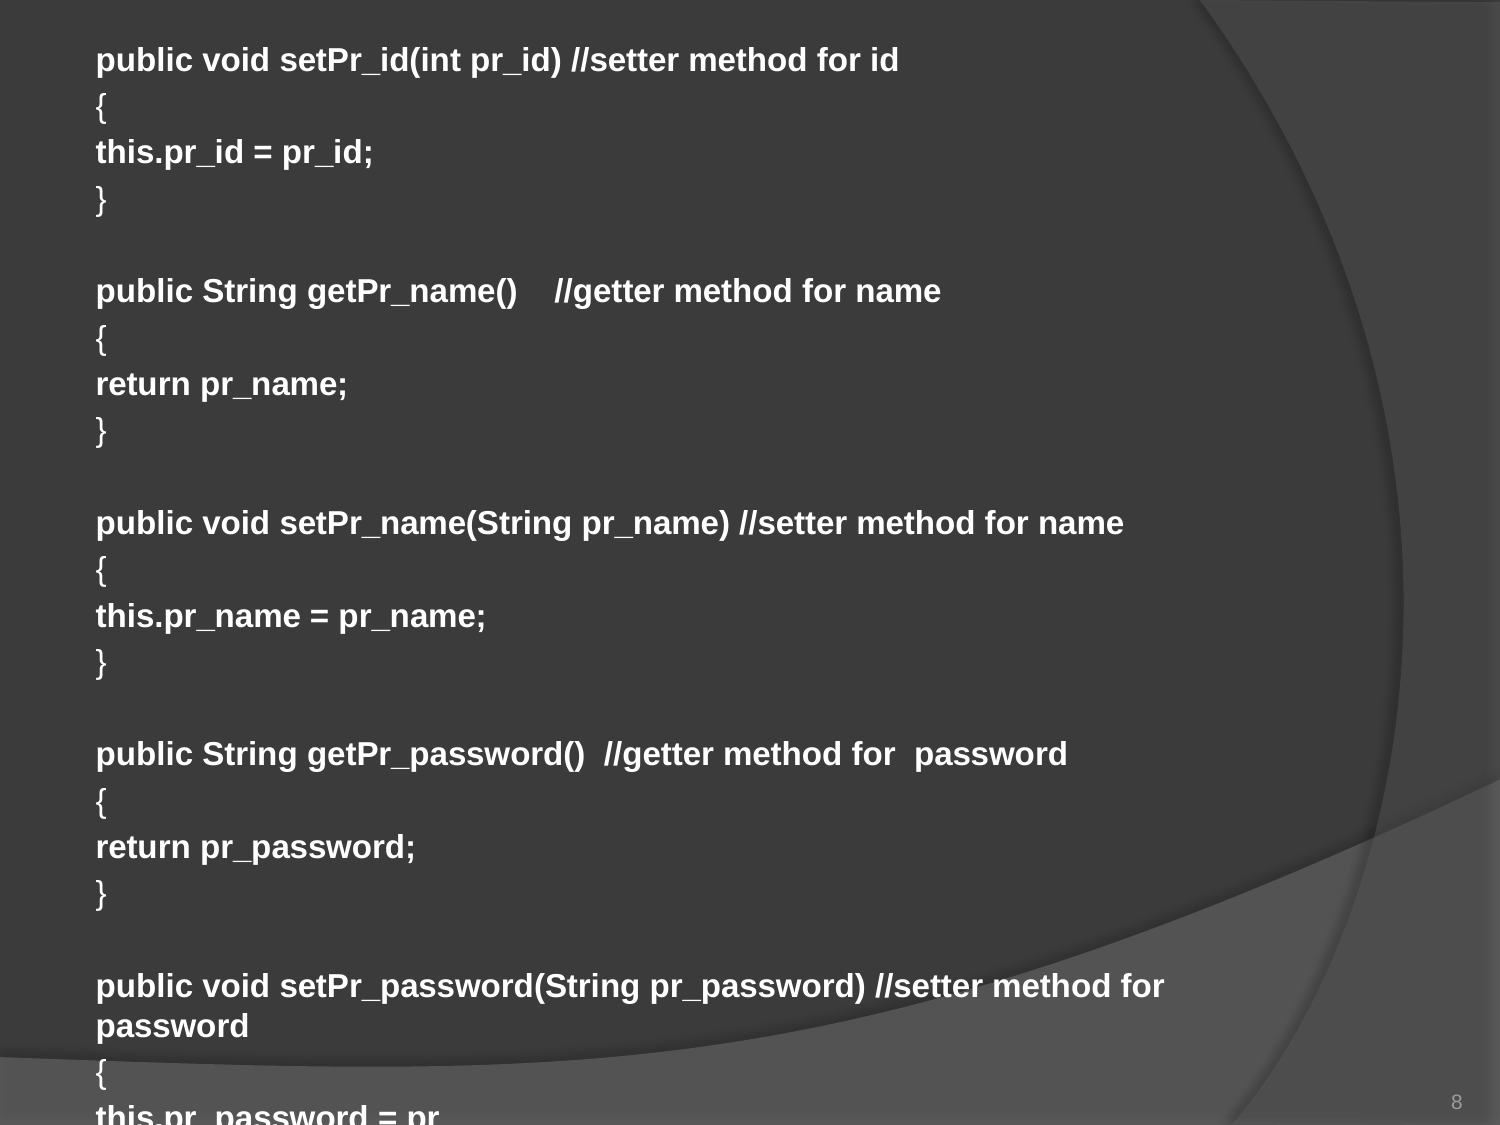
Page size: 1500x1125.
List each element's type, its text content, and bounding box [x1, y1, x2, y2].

list public void setPr_id(int pr_id) //setter method for id { this.pr_id = pr_id; } public String getPr_name() //getter method for name { return pr_name; } public void setPr_name(String pr_name) //setter method for name { this.pr_name = pr_name; } public String getPr_password() //getter method for password { return pr_password; } public void setPr_password(String pr_password) //setter method for password { this.pr_password = pr [75, 30, 1300, 1125]
slide_number 8 [1337, 1053, 1463, 1114]
